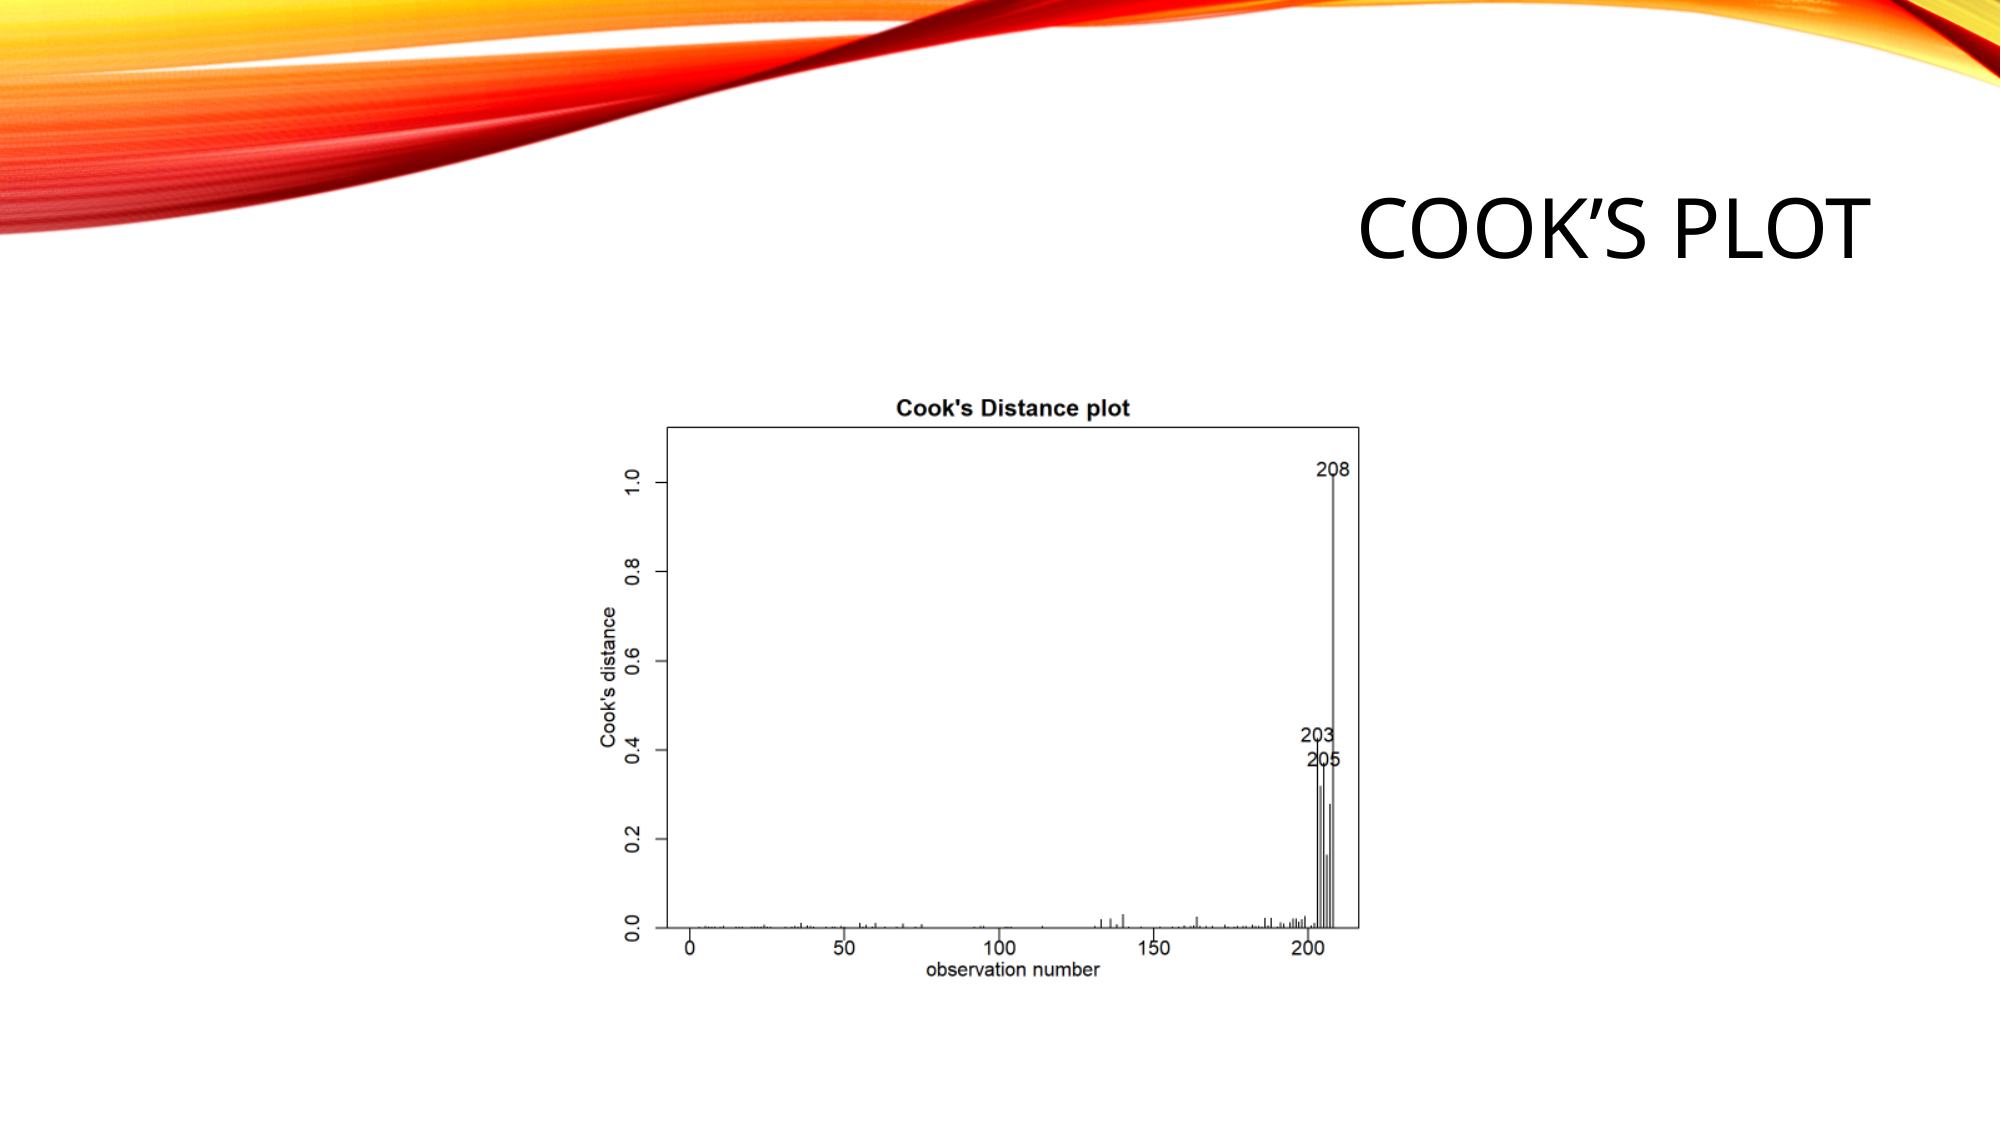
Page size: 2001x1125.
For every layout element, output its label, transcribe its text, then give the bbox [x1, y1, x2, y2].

picture [0, 0, 2000, 237]
title Cook’s plot [474, 125, 1888, 338]
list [557, 378, 1443, 1002]
